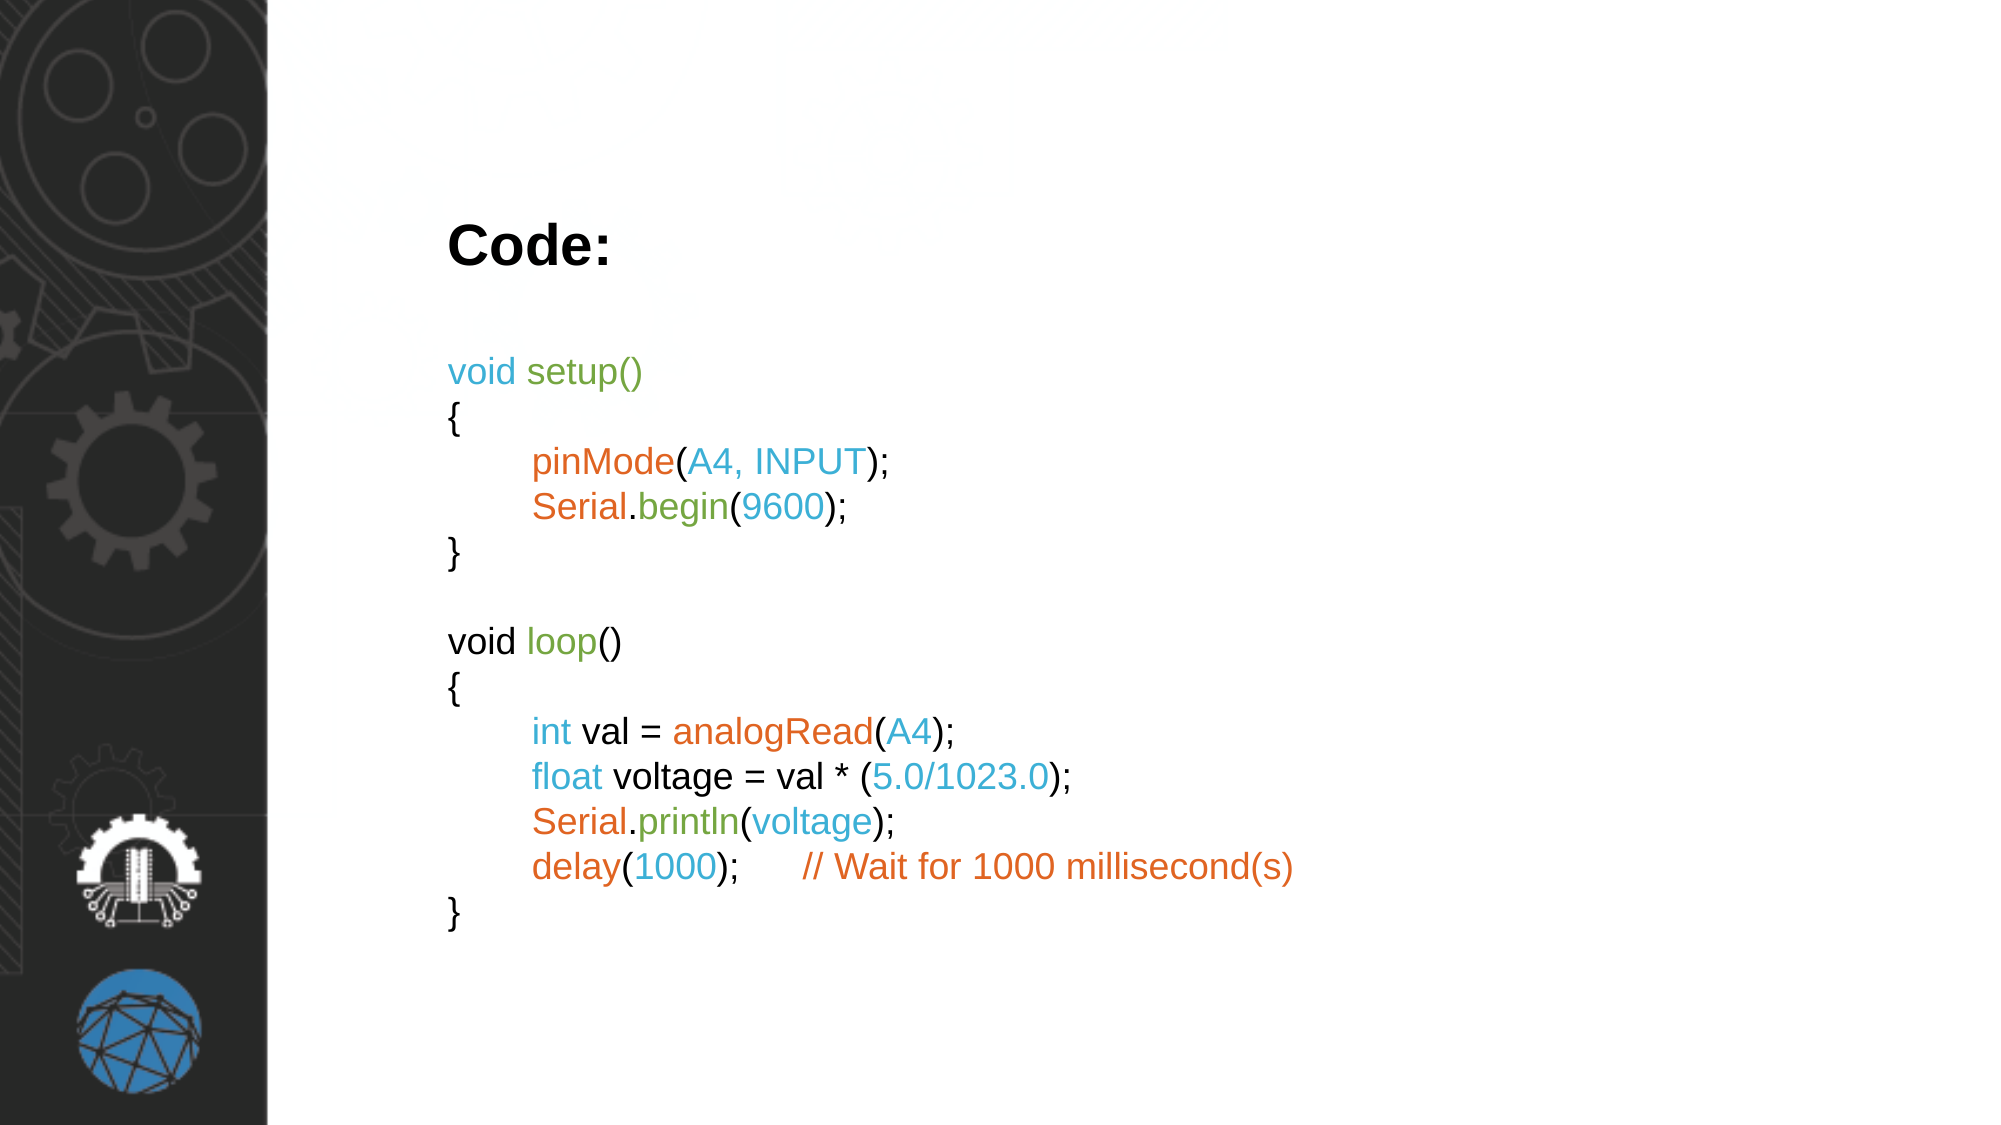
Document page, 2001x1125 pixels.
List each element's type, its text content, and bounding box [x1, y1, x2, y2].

text_box Code: void setup() { pinMode(A4, INPUT); Serial.begin(9600); } void loop() { int val = analogRead(A4); float voltage = val * (5.0/1023.0); Serial.println(voltage); delay(1000); // Wait for 1000 millisecond(s) } [432, 199, 1494, 940]
picture [0, 0, 2001, 1125]
